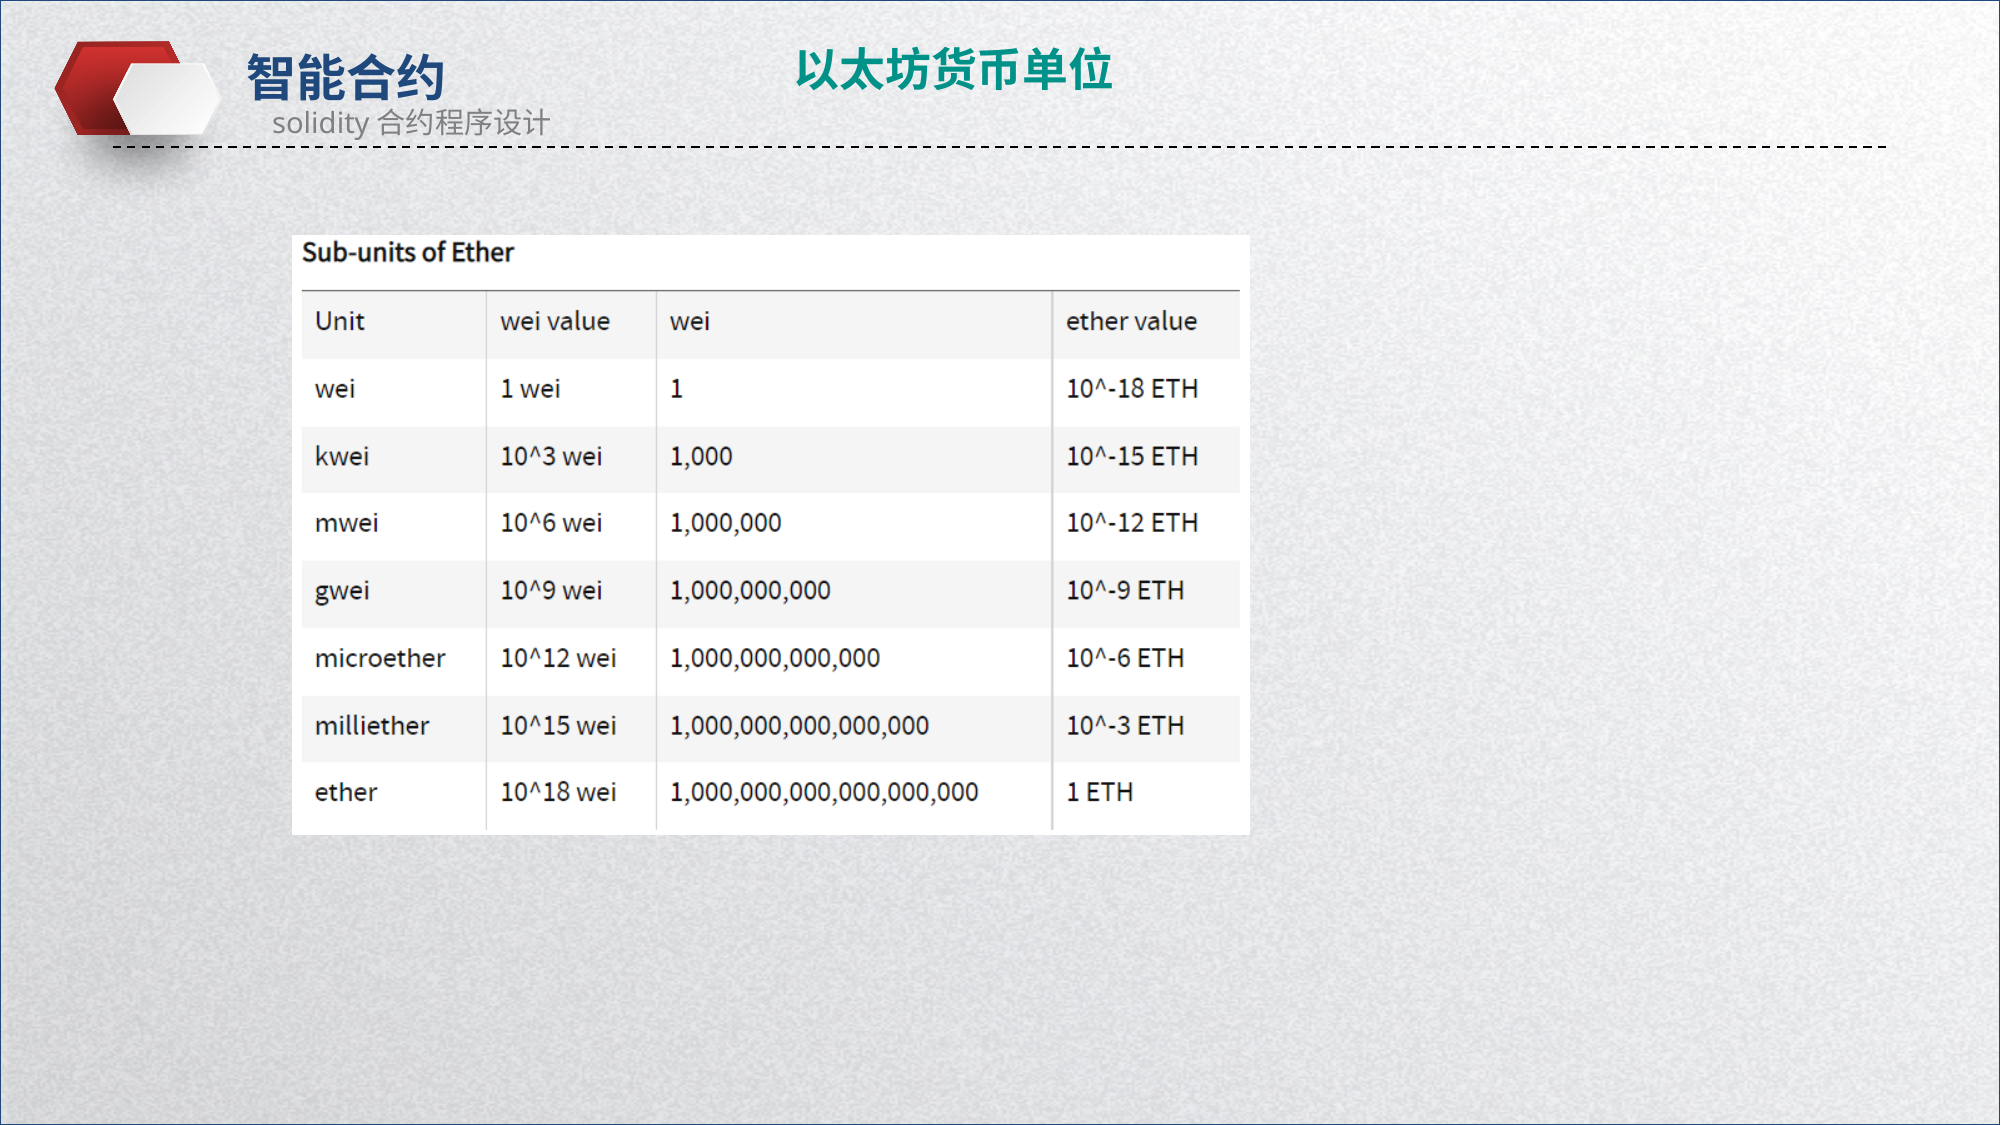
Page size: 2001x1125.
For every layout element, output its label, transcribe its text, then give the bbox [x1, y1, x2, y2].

picture [1, 1, 1999, 1124]
text_box 以太坊货币单位 [779, 33, 1130, 103]
